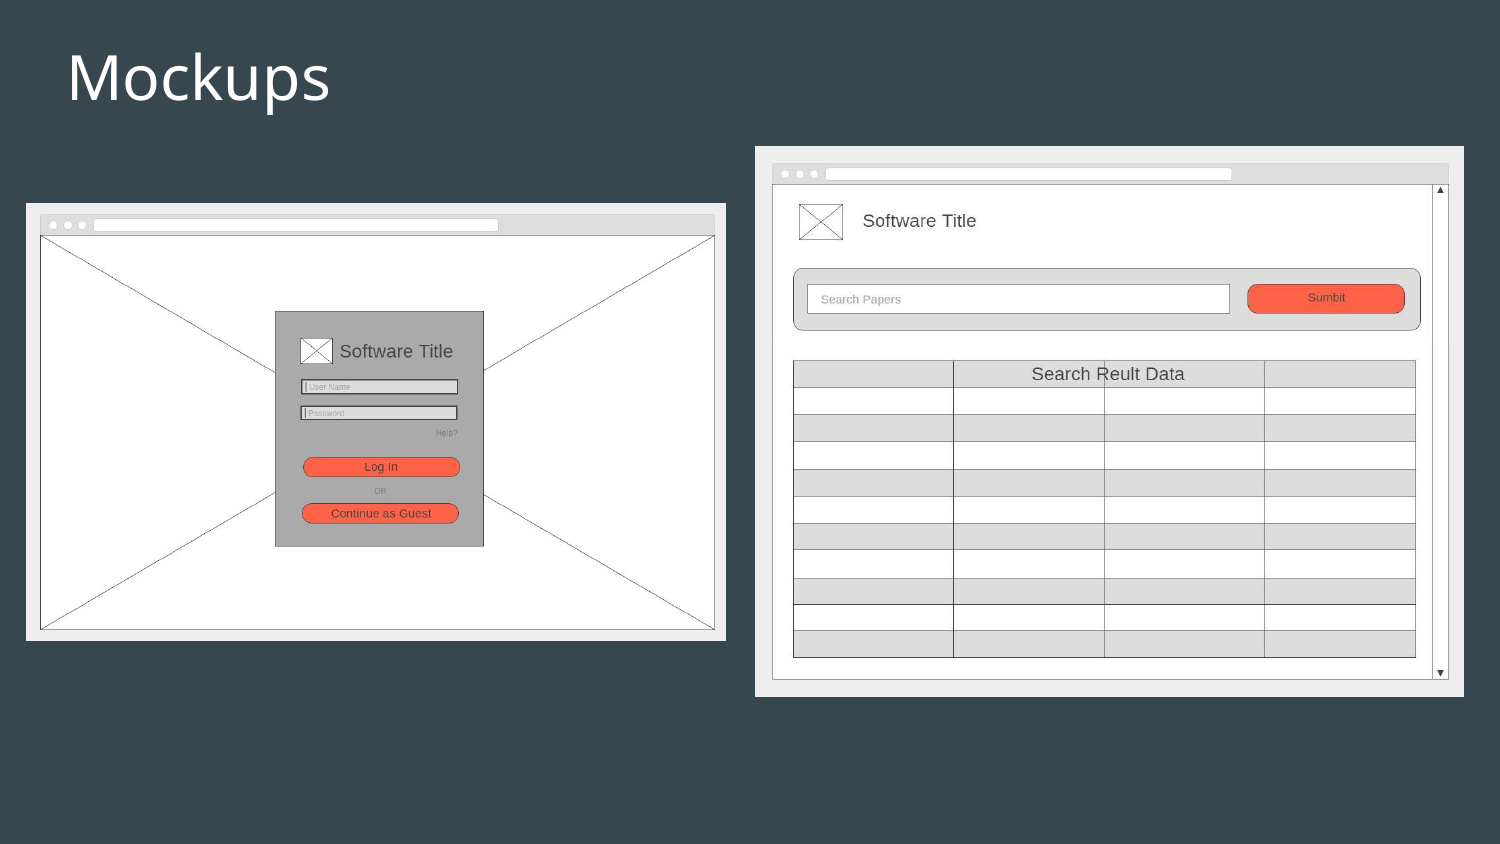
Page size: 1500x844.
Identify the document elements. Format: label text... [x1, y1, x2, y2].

picture [26, 202, 726, 641]
picture [755, 146, 1464, 698]
title Mockups [51, 23, 1449, 117]
